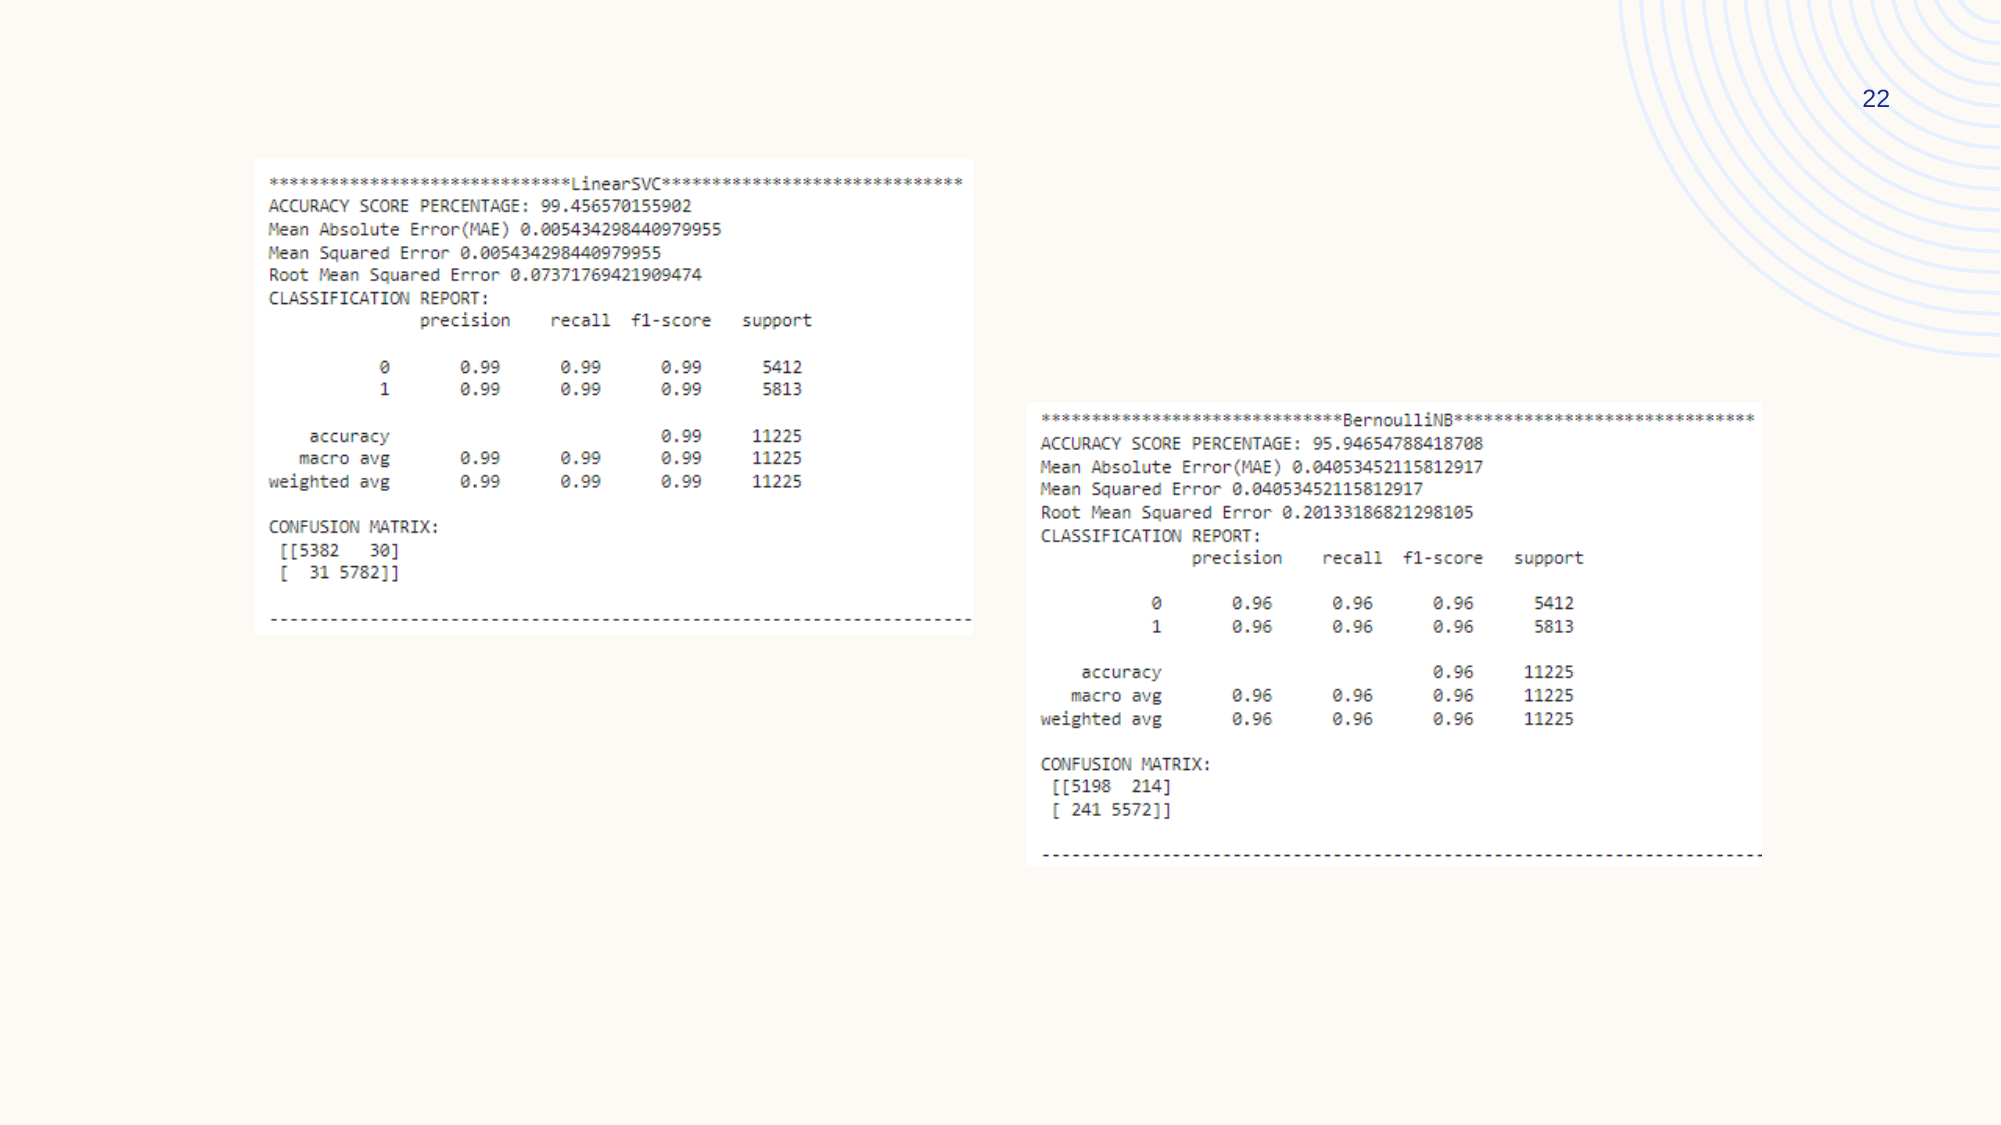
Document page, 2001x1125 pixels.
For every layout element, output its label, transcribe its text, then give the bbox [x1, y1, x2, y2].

picture [255, 159, 973, 635]
slide_number 22 [1795, 75, 1958, 120]
picture [1027, 403, 1762, 866]
